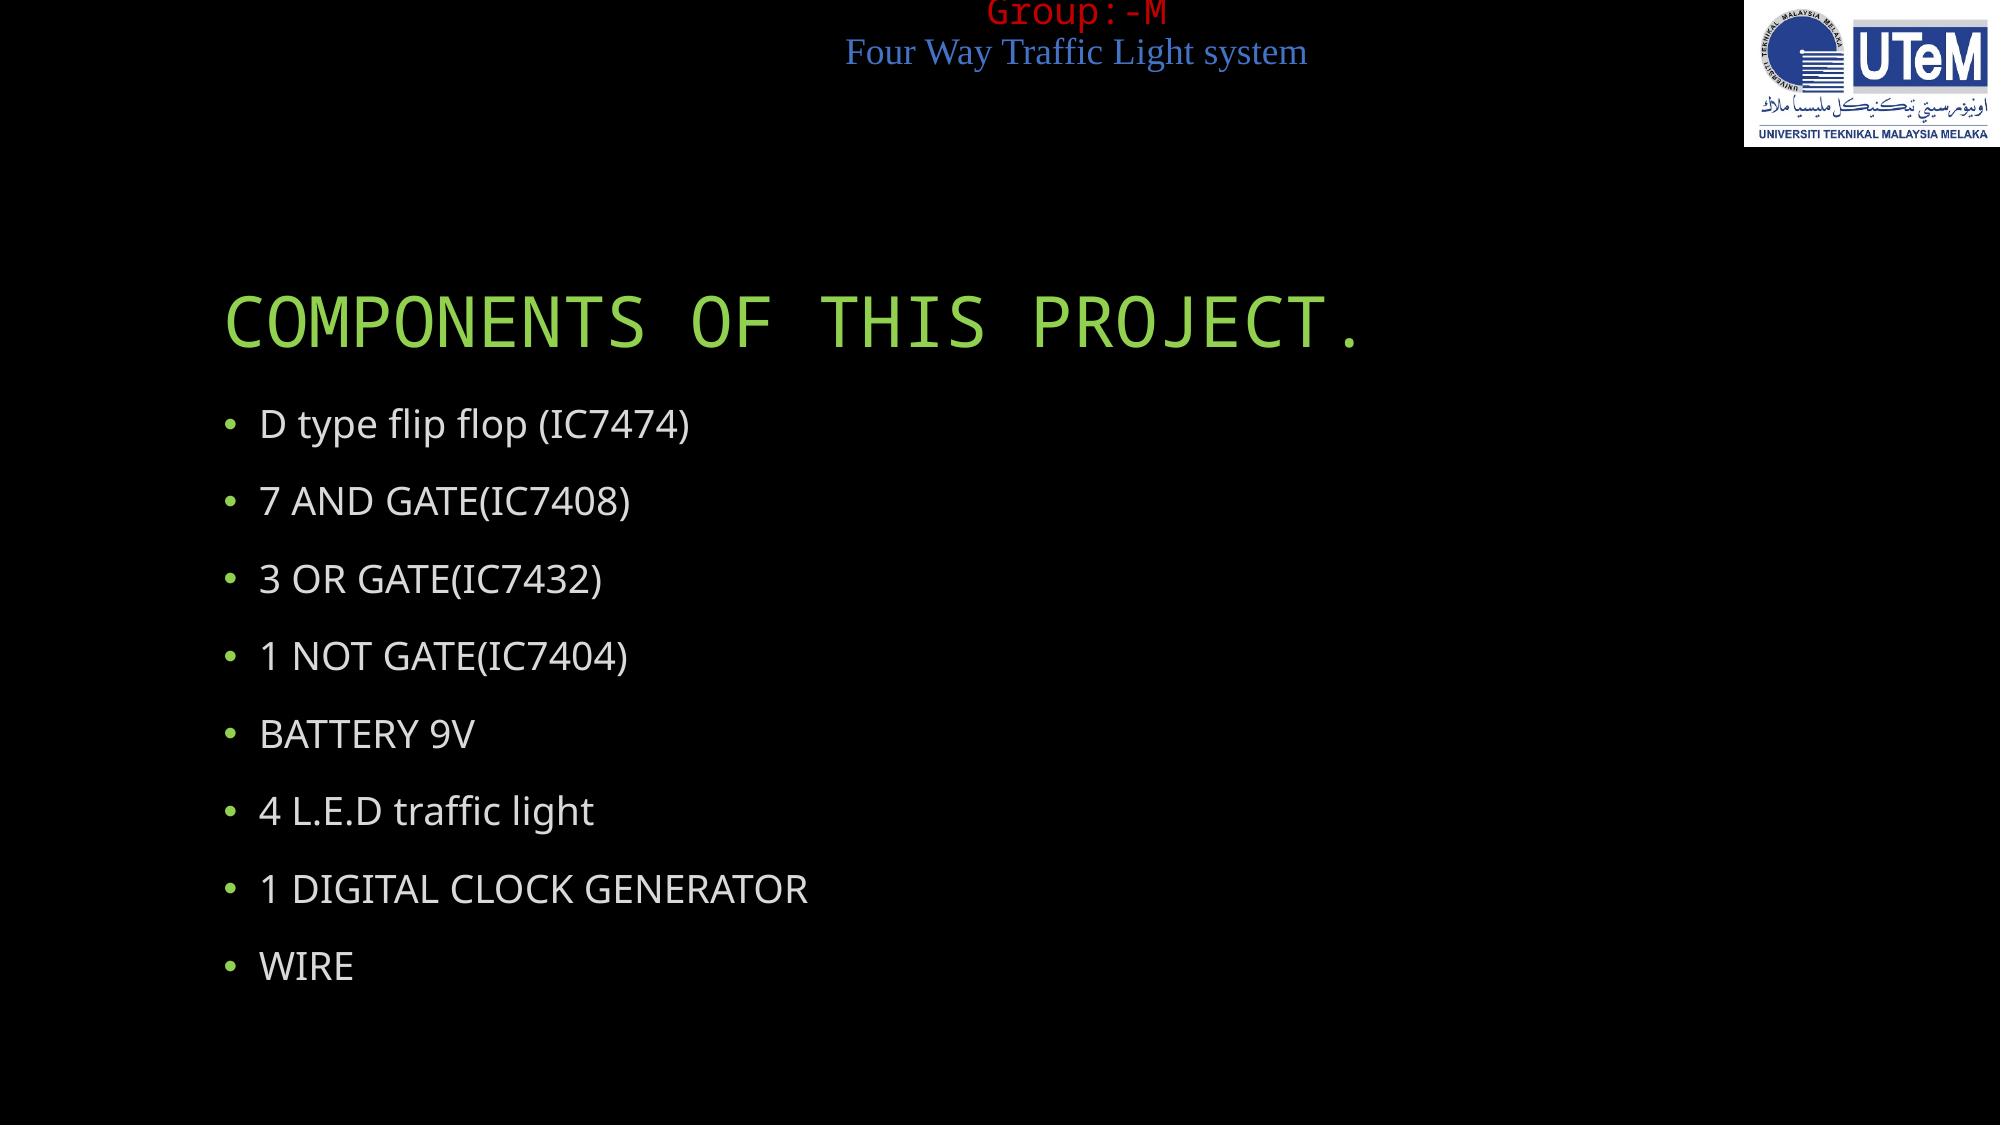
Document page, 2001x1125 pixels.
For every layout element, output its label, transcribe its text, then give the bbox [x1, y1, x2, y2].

title COMPONENTS OF THIS PROJECT. [208, 255, 1821, 371]
picture [1744, 0, 2000, 147]
list D type flip flop (IC7474) 7 AND GATE(IC7408) 3 OR GATE(IC7432) 1 NOT GATE(IC7404) BATTERY 9V 4 L.E.D traffic light 1 DIGITAL CLOCK GENERATOR WIRE [208, 397, 1686, 1000]
text_box Group:-M Four Way Traffic Light system [692, 42, 1461, 126]
